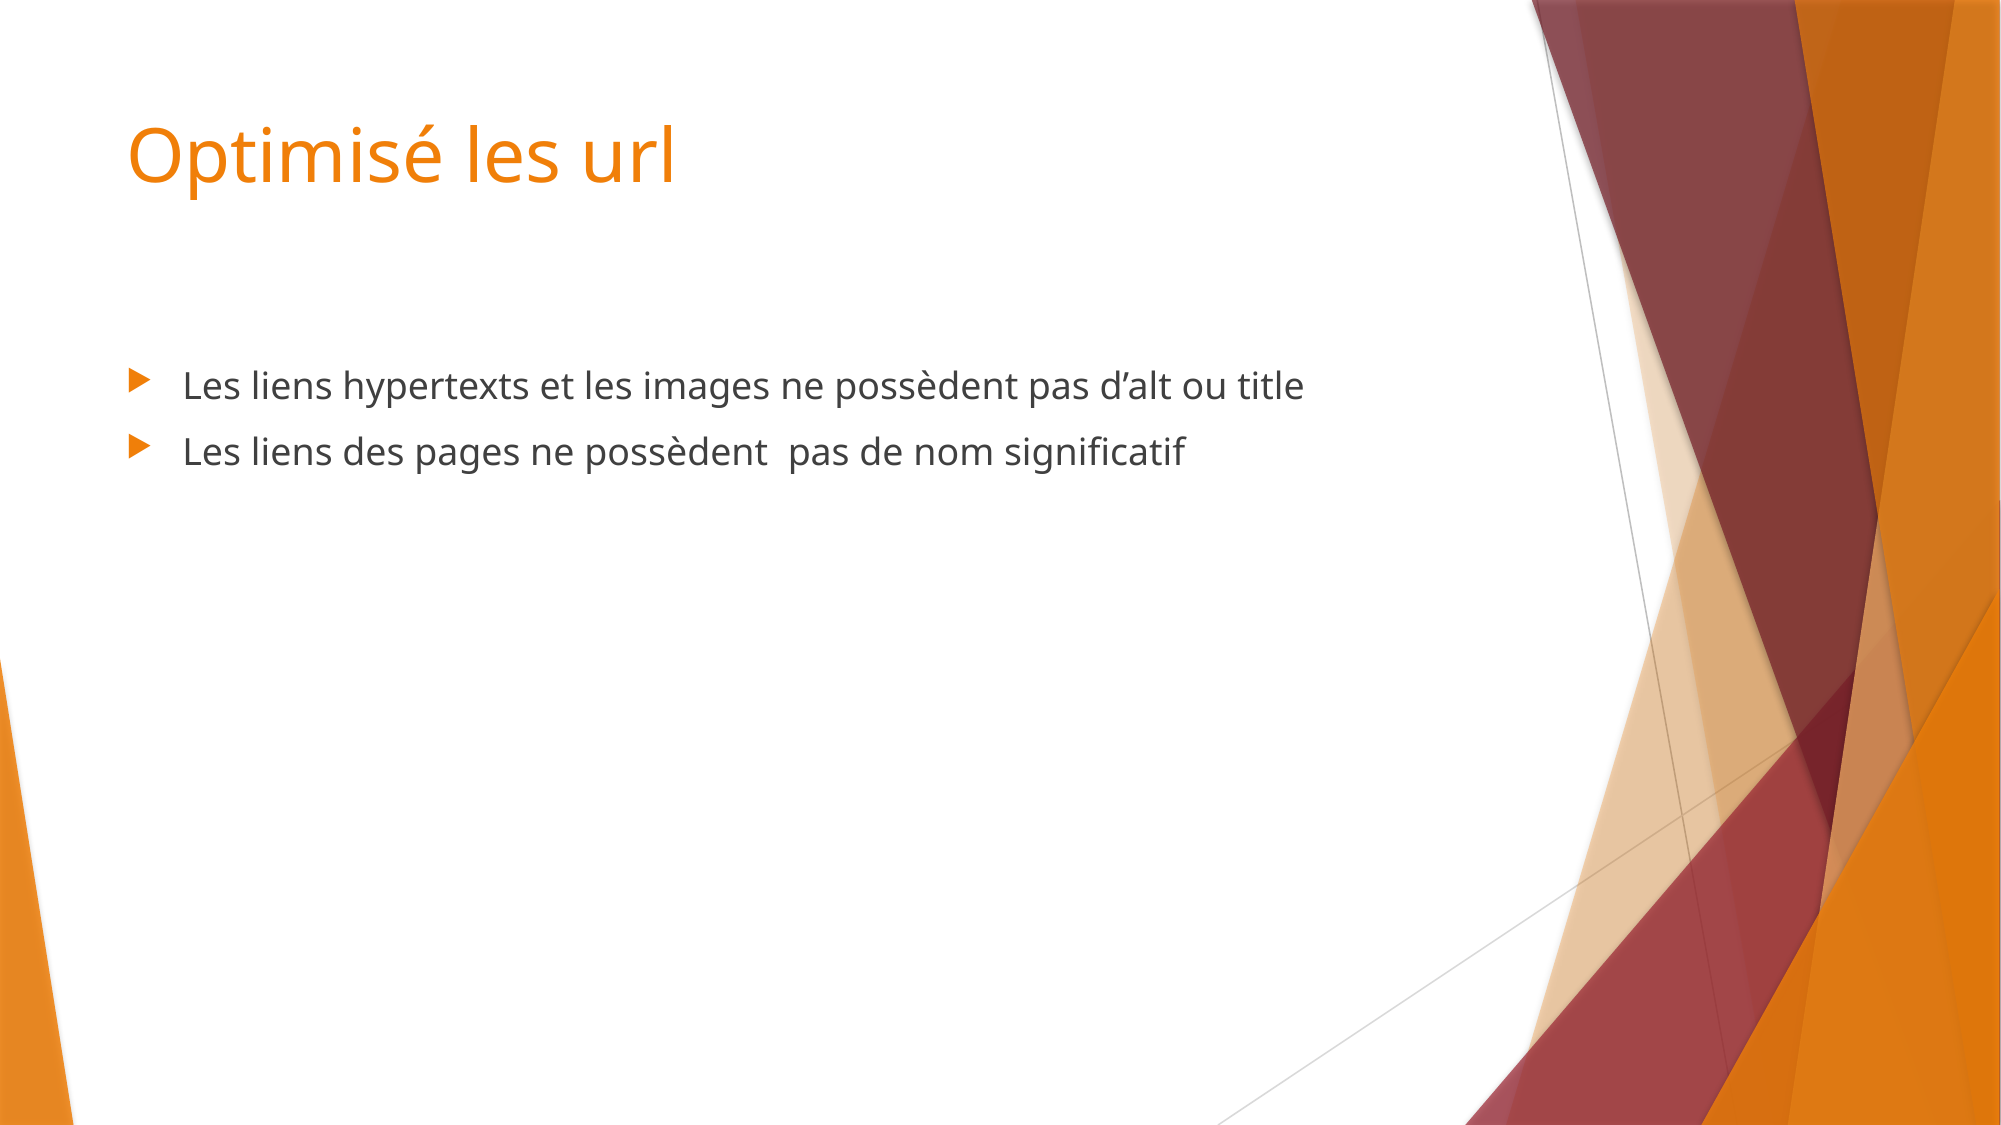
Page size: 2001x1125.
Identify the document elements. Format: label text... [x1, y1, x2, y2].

list Les liens hypertexts et les images ne possèdent pas d’alt ou title Les liens des pages ne possèdent pas de nom significatif [111, 354, 1522, 992]
title Optimisé les url [111, 99, 1522, 317]
